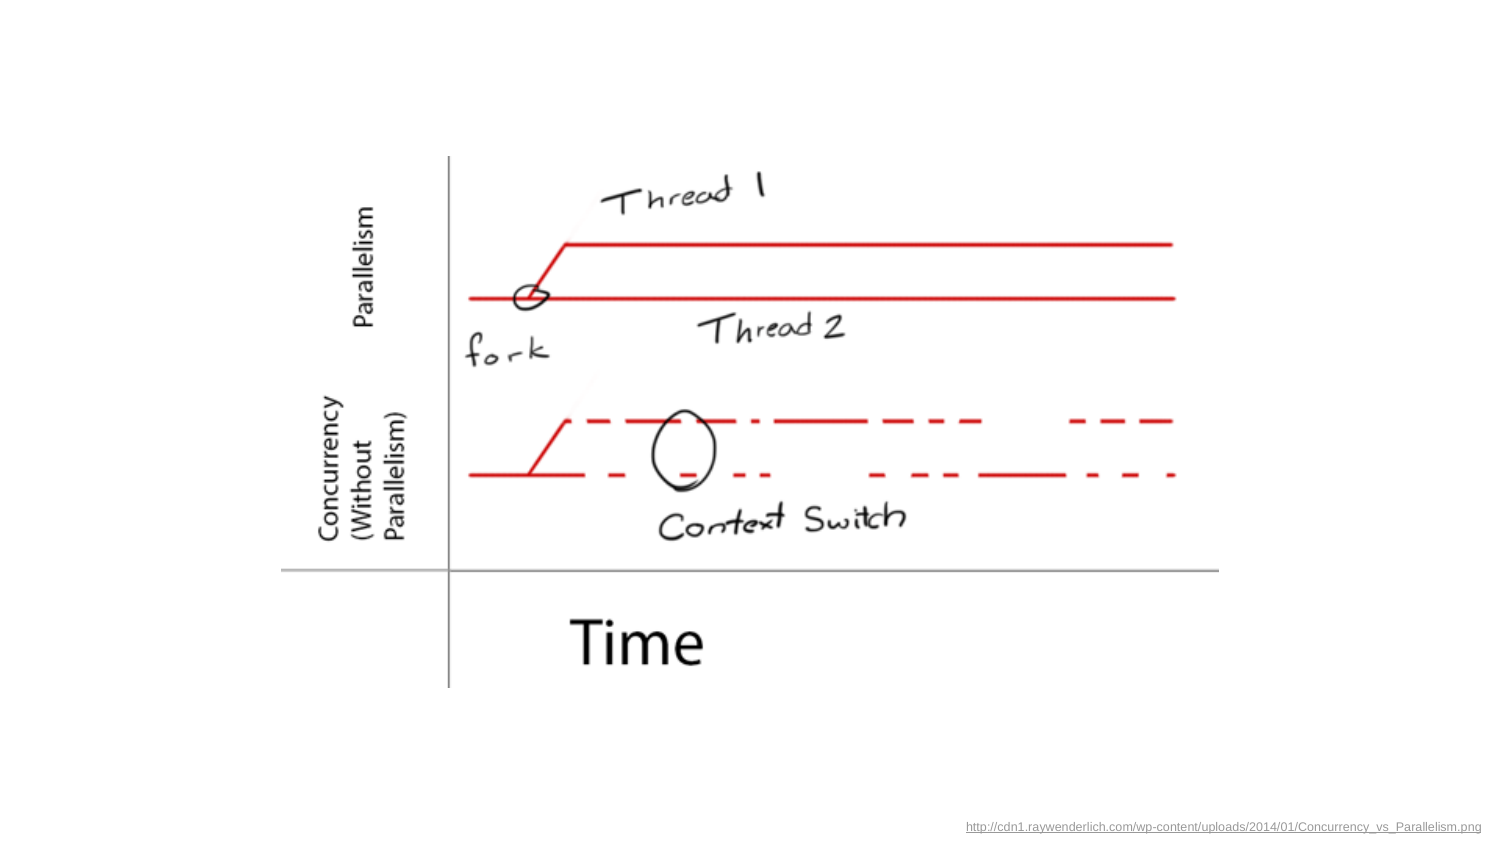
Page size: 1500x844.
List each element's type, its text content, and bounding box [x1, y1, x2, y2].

picture [281, 155, 1219, 688]
list http://cdn1.raywenderlich.com/wp-content/uploads/2014/01/Concurrency_vs_Parallelism.png [948, 808, 1500, 844]
